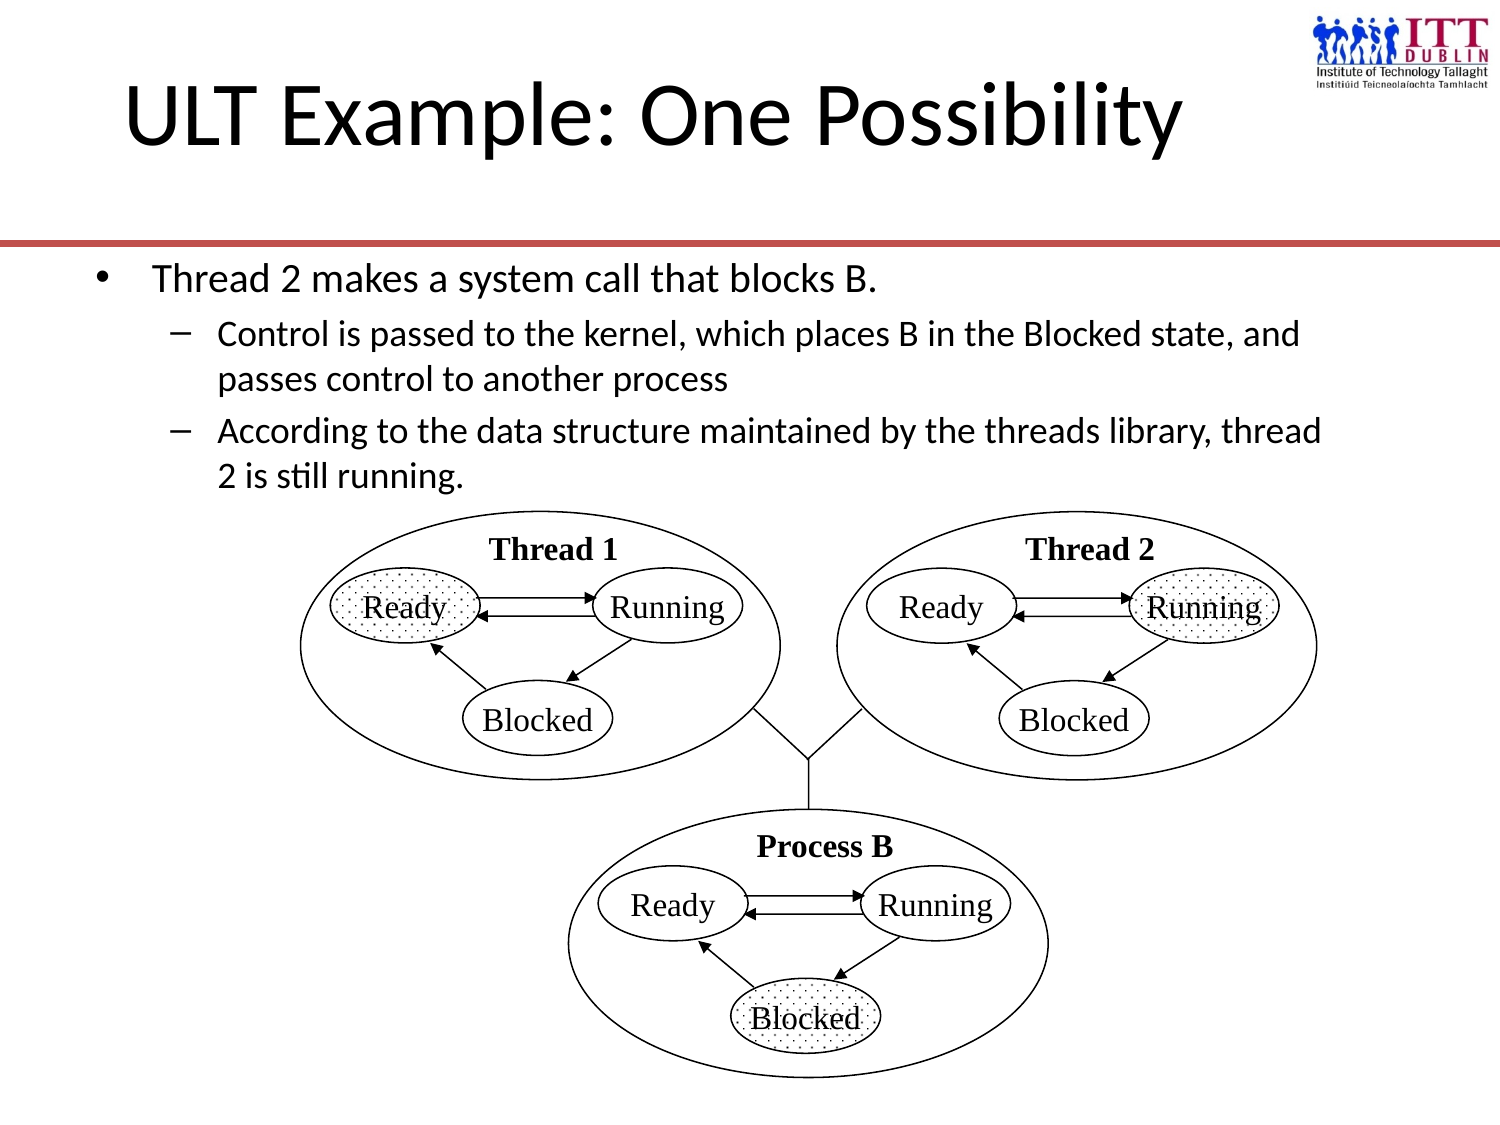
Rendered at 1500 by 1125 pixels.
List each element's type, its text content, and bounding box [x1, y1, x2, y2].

text_box [836, 511, 1317, 780]
text_box Process B [741, 817, 909, 872]
list Thread 2 makes a system call that blocks B. Control is passed to the kernel, which places B in the Blocked state, and passes control to another process According to the data structure maintained by the threads library, thread 2 is still running. [80, 243, 1356, 344]
picture [1309, 7, 1495, 96]
title ULT Example: One Possibility [74, 44, 1235, 173]
text_box Thread 1 [473, 519, 634, 574]
text_box [300, 511, 781, 780]
text_box Thread 2 [1010, 519, 1171, 575]
text_box [568, 809, 1049, 1078]
